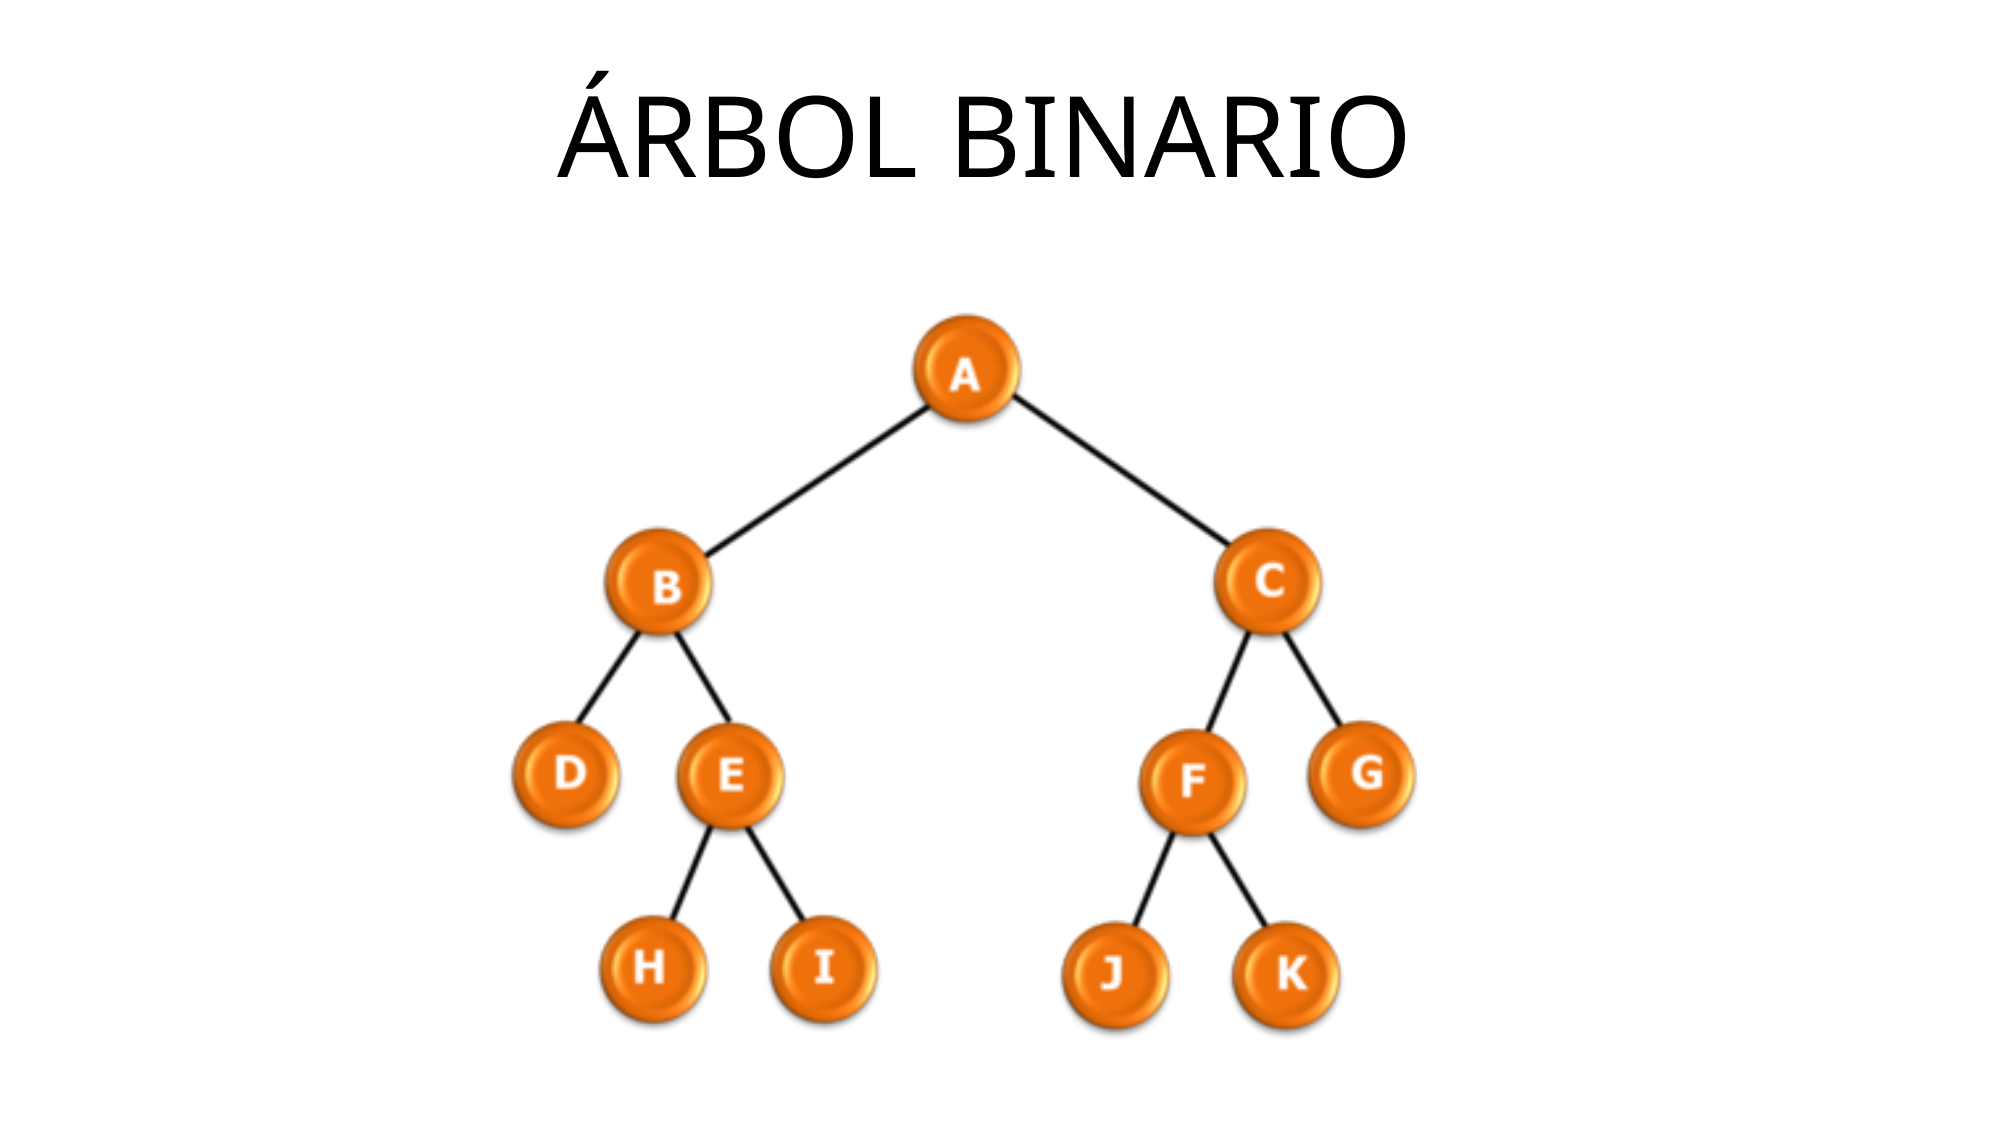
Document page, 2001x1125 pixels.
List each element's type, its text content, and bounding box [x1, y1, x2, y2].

picture [501, 308, 1426, 1046]
text_box ÁRBOL BINARIO [542, 57, 1429, 208]
